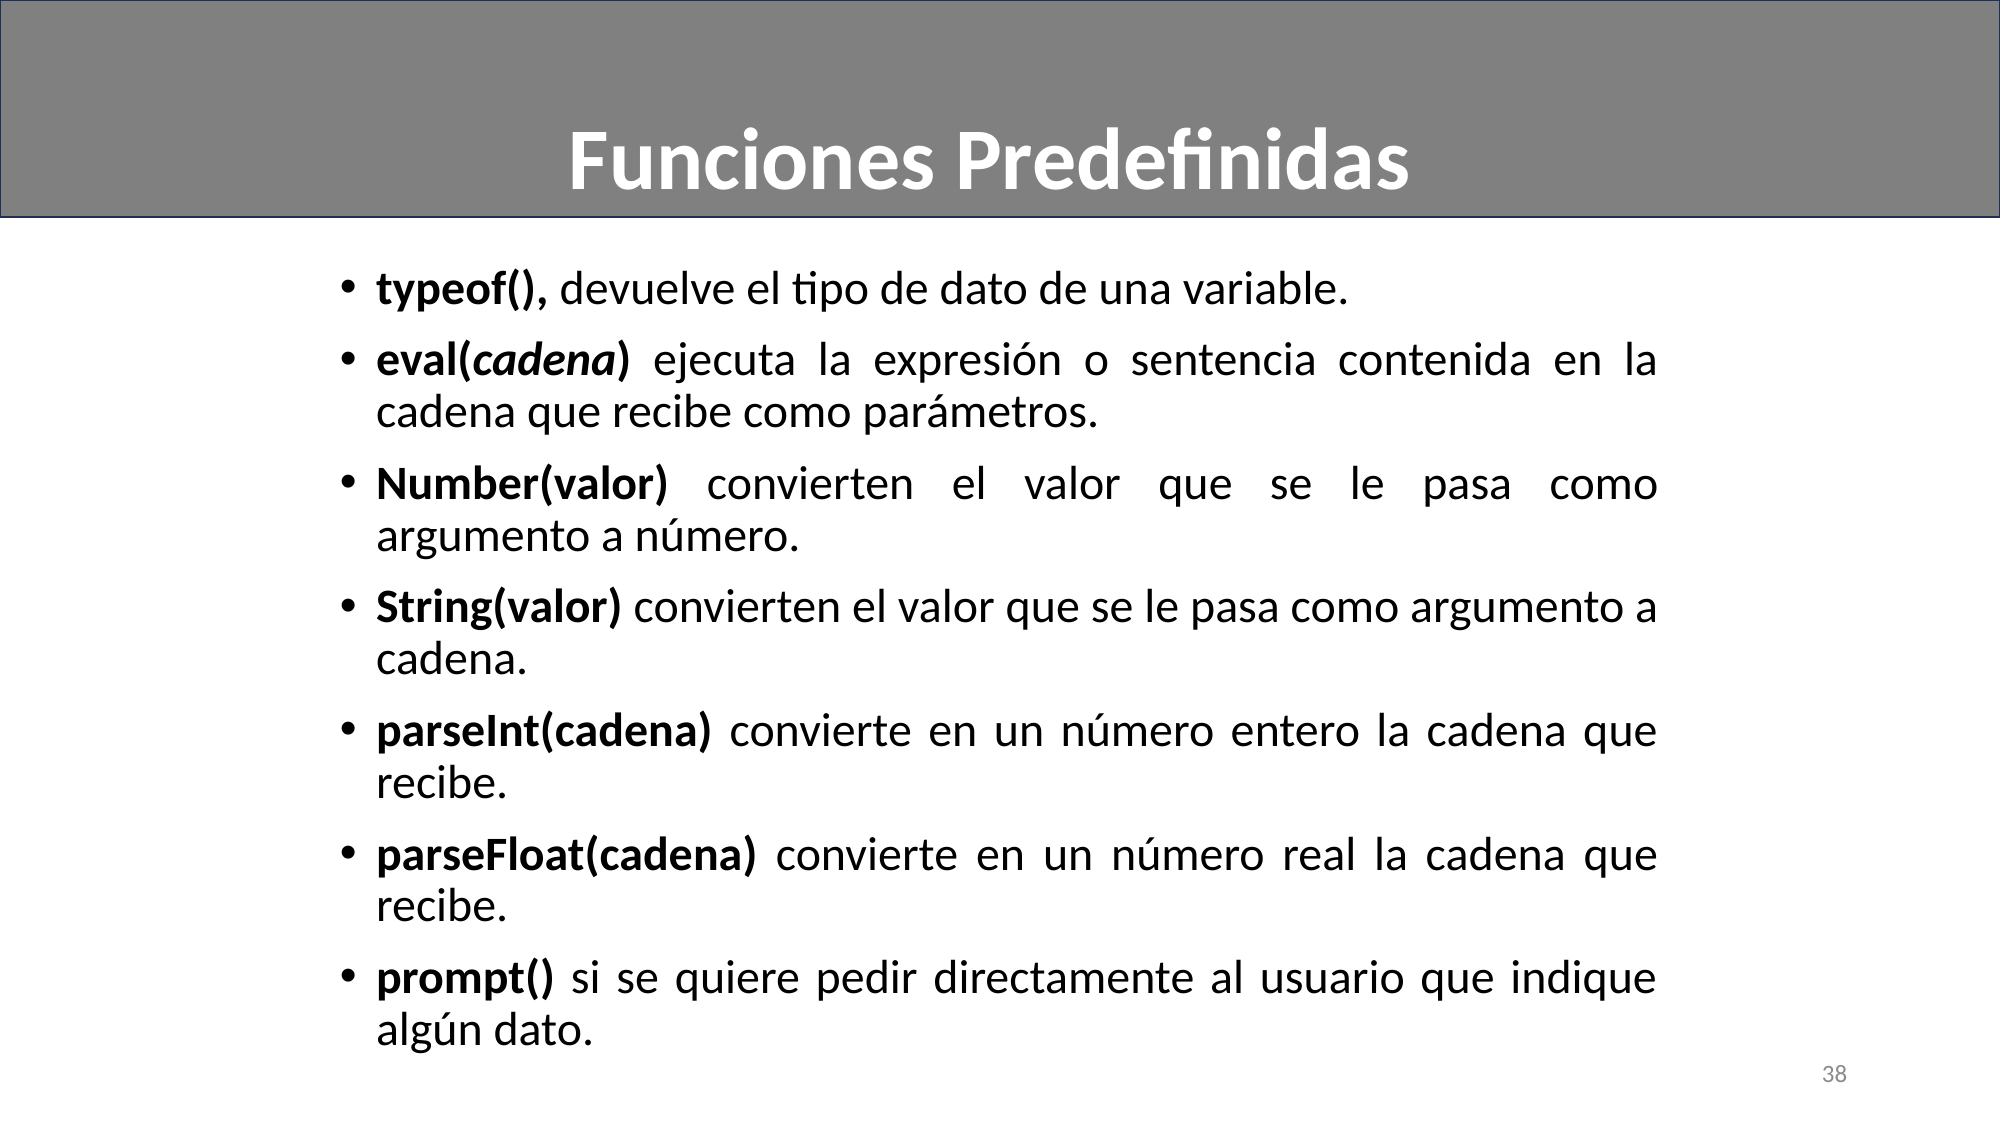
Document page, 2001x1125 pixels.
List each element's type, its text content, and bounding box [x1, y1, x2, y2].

list typeof(), devuelve el tipo de dato de una variable. eval(cadena) ejecuta la expresión o sentencia contenida en la cadena que recibe como parámetros. Number(valor) convierten el valor que se le pasa como argumento a número. String(valor) convierten el valor que se le pasa como argumento a cadena. parseInt(cadena) convierte en un número entero la cadena que recibe. parseFloat(cadena) convierte en un número real la cadena que recibe. prompt() si se quiere pedir directamente al usuario que indique algún dato. [324, 255, 1675, 1066]
slide_number 38 [1412, 1042, 1863, 1103]
text_box Funciones Predefinidas [0, 0, 2000, 218]
